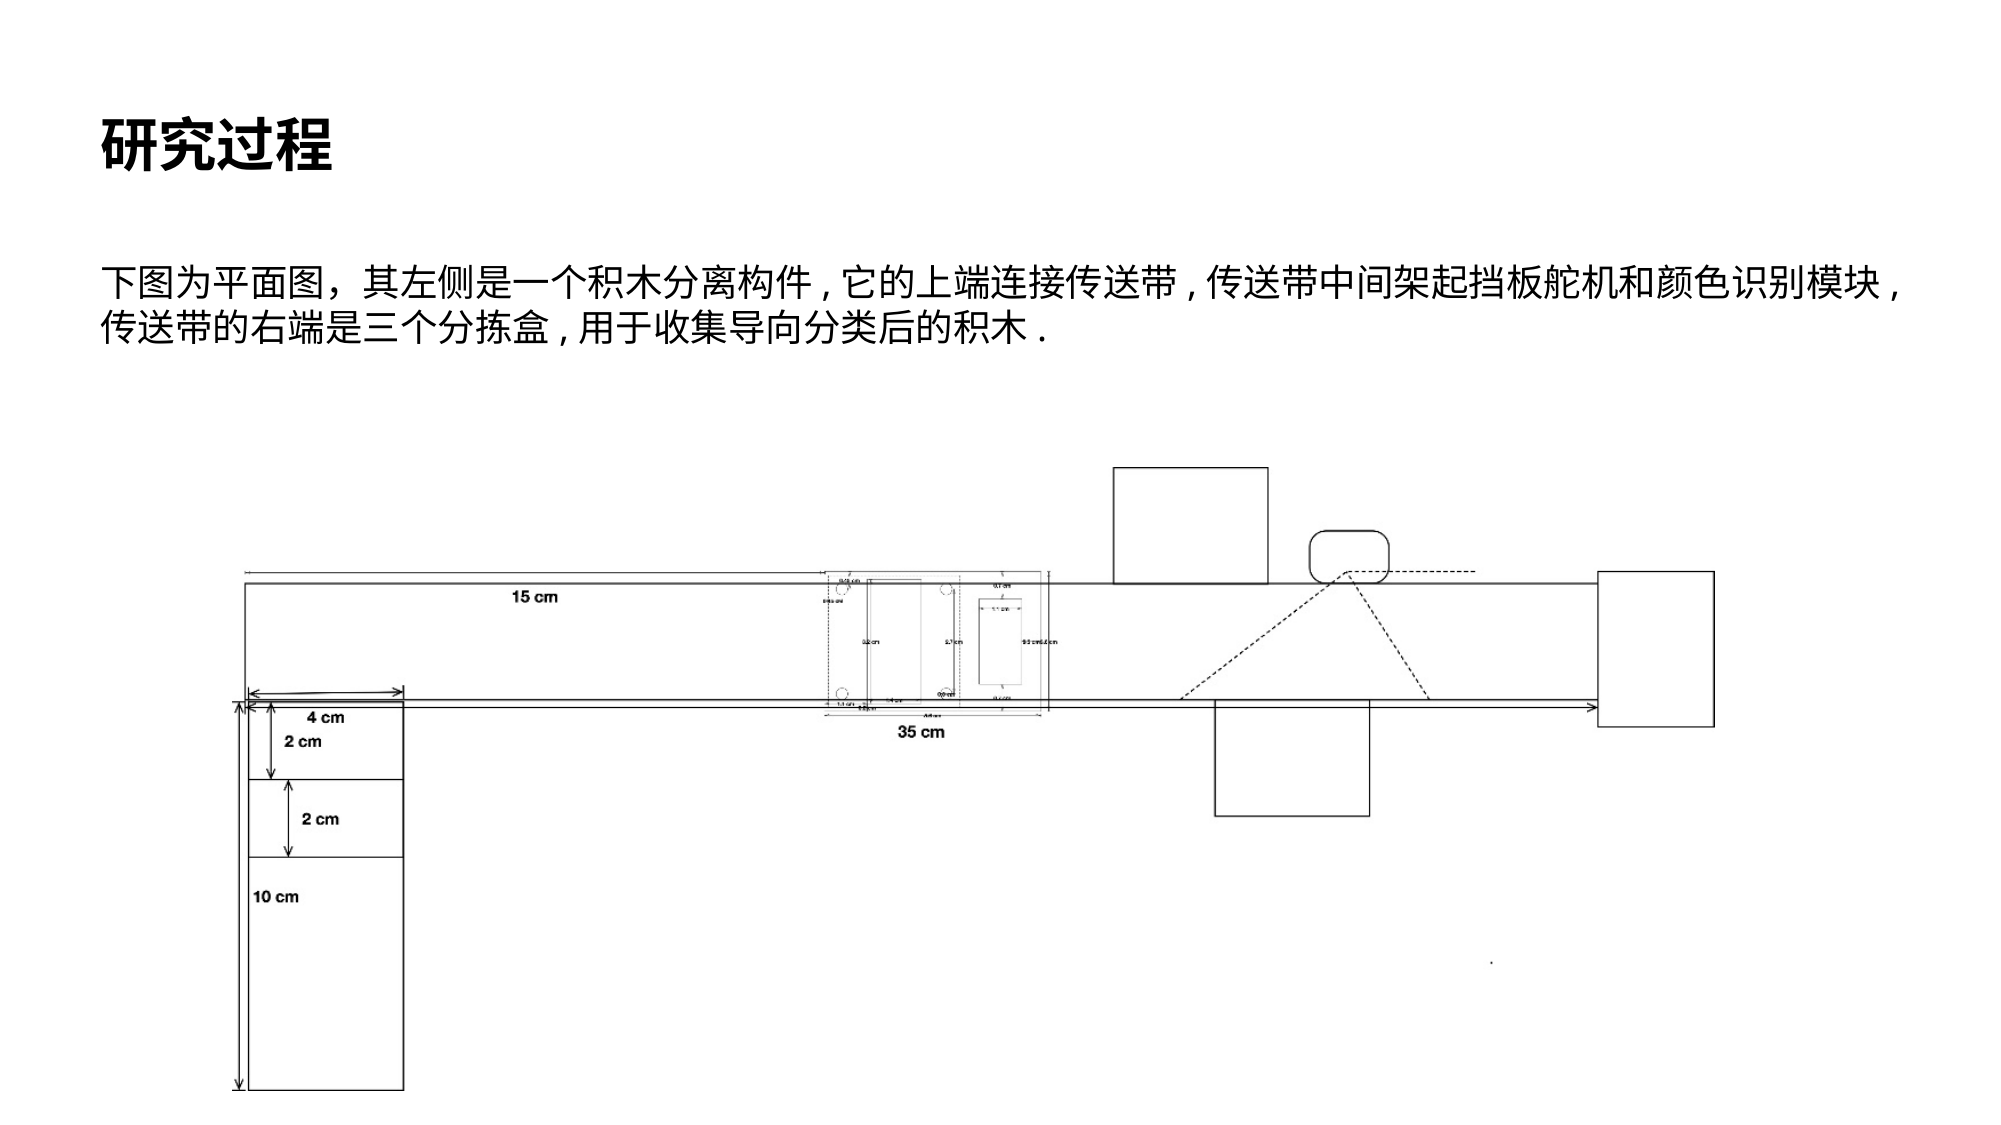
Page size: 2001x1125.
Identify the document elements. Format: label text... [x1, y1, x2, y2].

picture [232, 467, 1715, 1091]
text_box 研究过程 [85, 101, 480, 186]
text_box 下图为平面图，其左侧是一个积木分离构件,它的上端连接传送带,传送带中间架起挡板舵机和颜色识别模块,传送带的右端是三个分拣盒,用于收集导向分类后的积木. [85, 251, 1899, 357]
